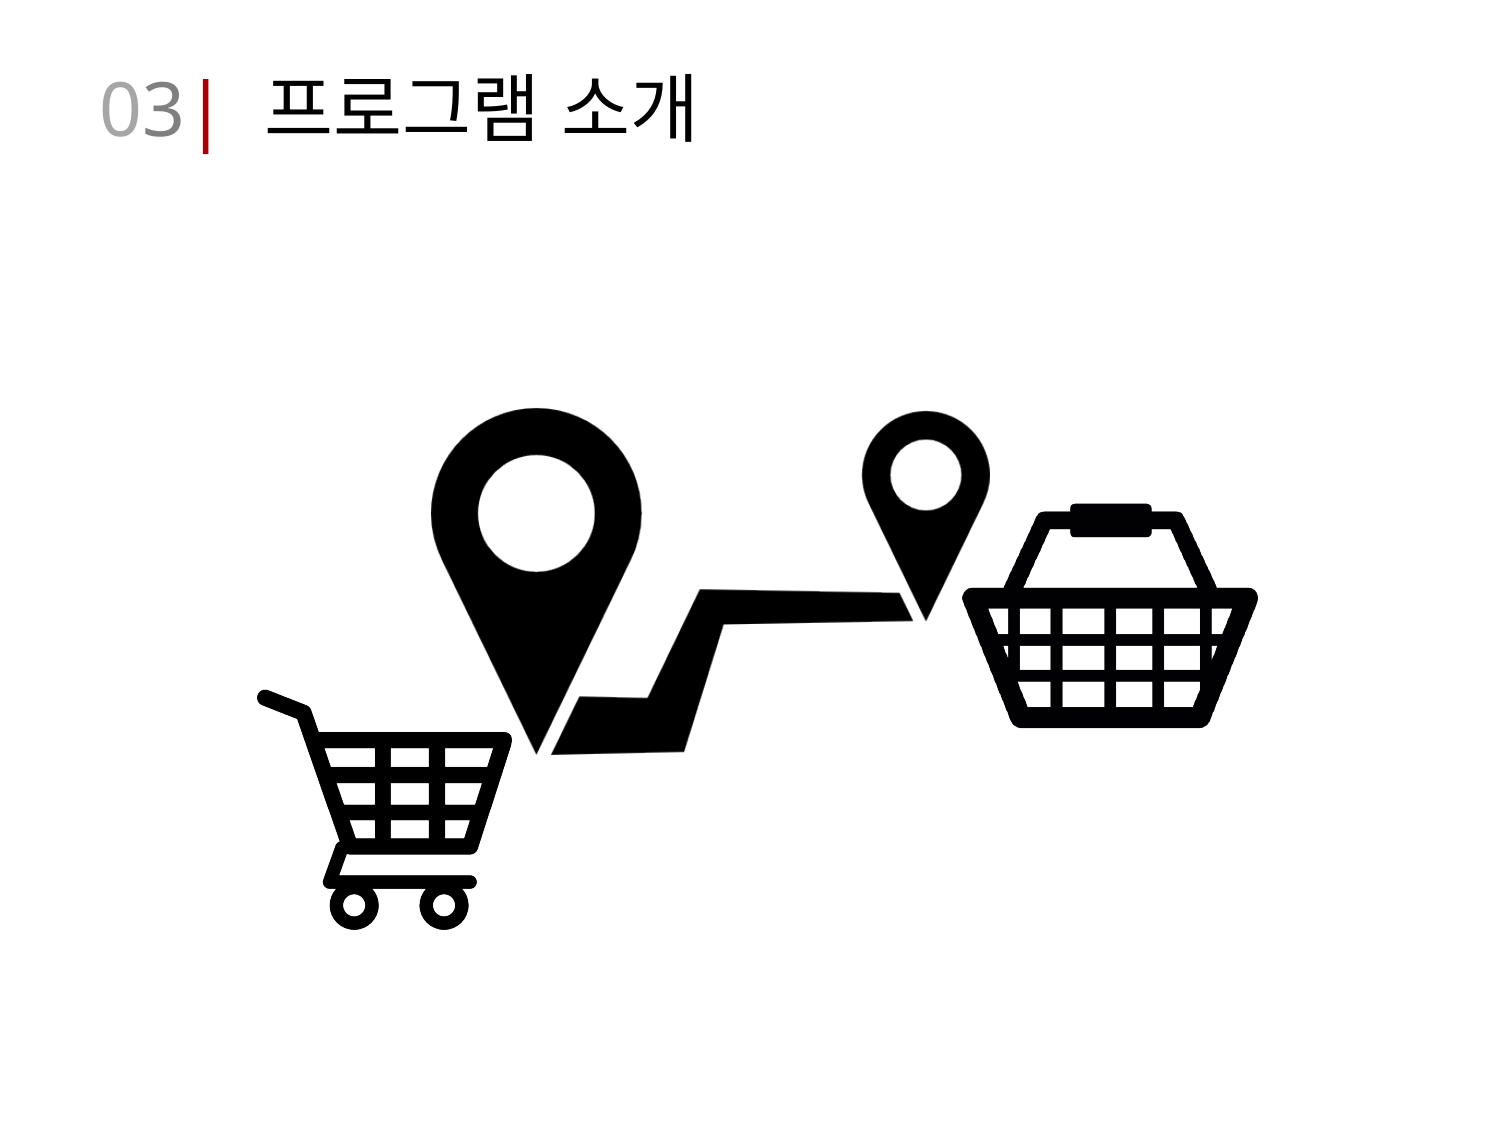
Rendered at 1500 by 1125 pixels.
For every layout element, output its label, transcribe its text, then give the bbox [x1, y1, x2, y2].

text_box 03| 프로그램 소개 [85, 54, 715, 160]
picture [256, 302, 1259, 937]
